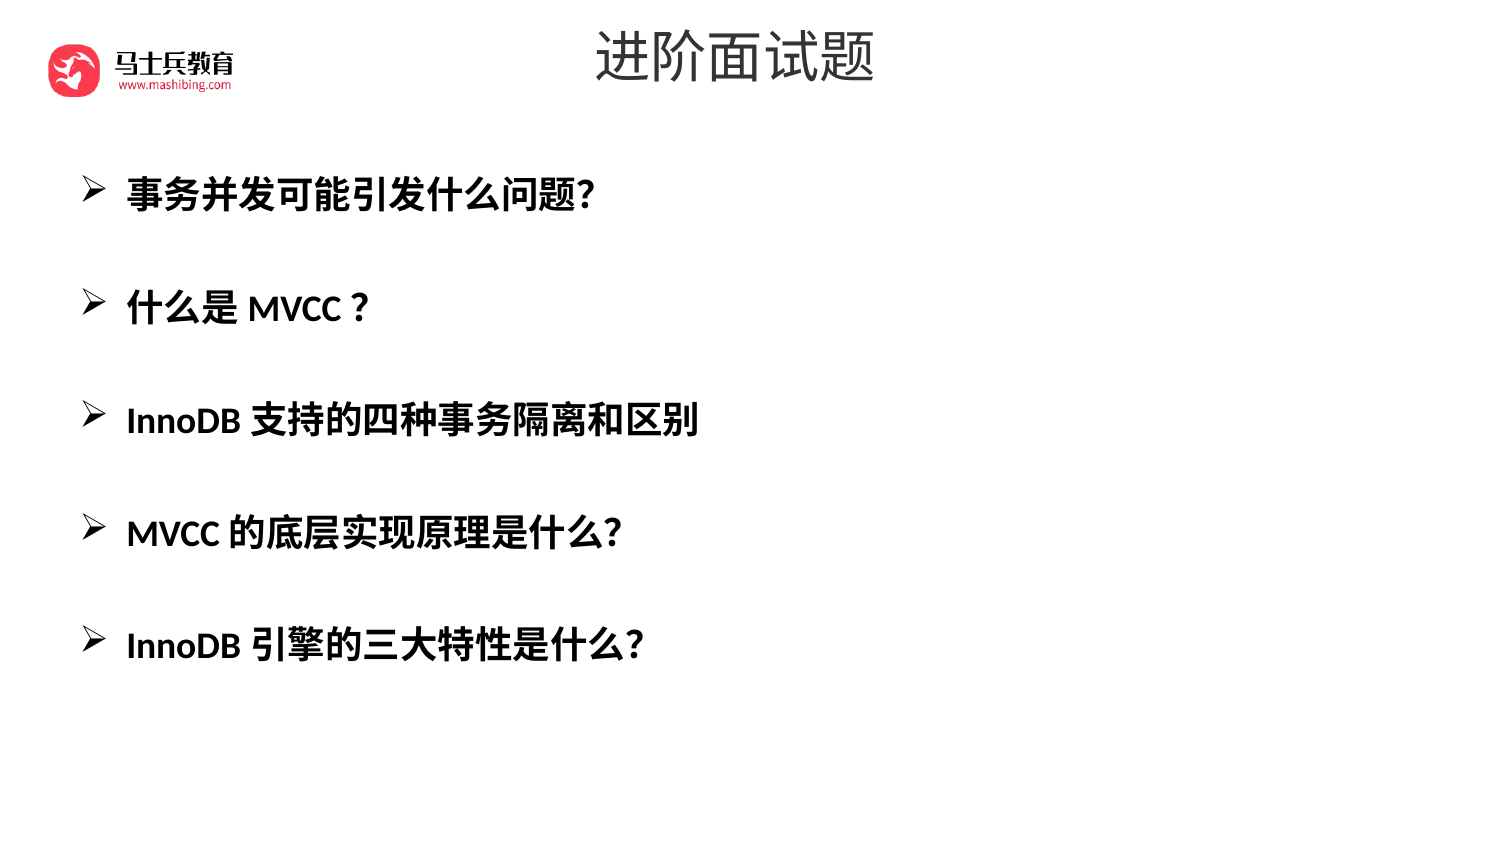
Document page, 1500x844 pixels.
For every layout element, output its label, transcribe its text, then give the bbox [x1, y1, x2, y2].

picture [46, 43, 233, 98]
text_box 进阶面试题 [376, 0, 1094, 96]
text_box 事务并发可能引发什么问题？ 什么是MVCC？ InnoDB支持的四种事务隔离和区别 MVCC的底层实现原理是什么？ InnoDB引擎的三大特性是什么？ [64, 96, 1458, 719]
